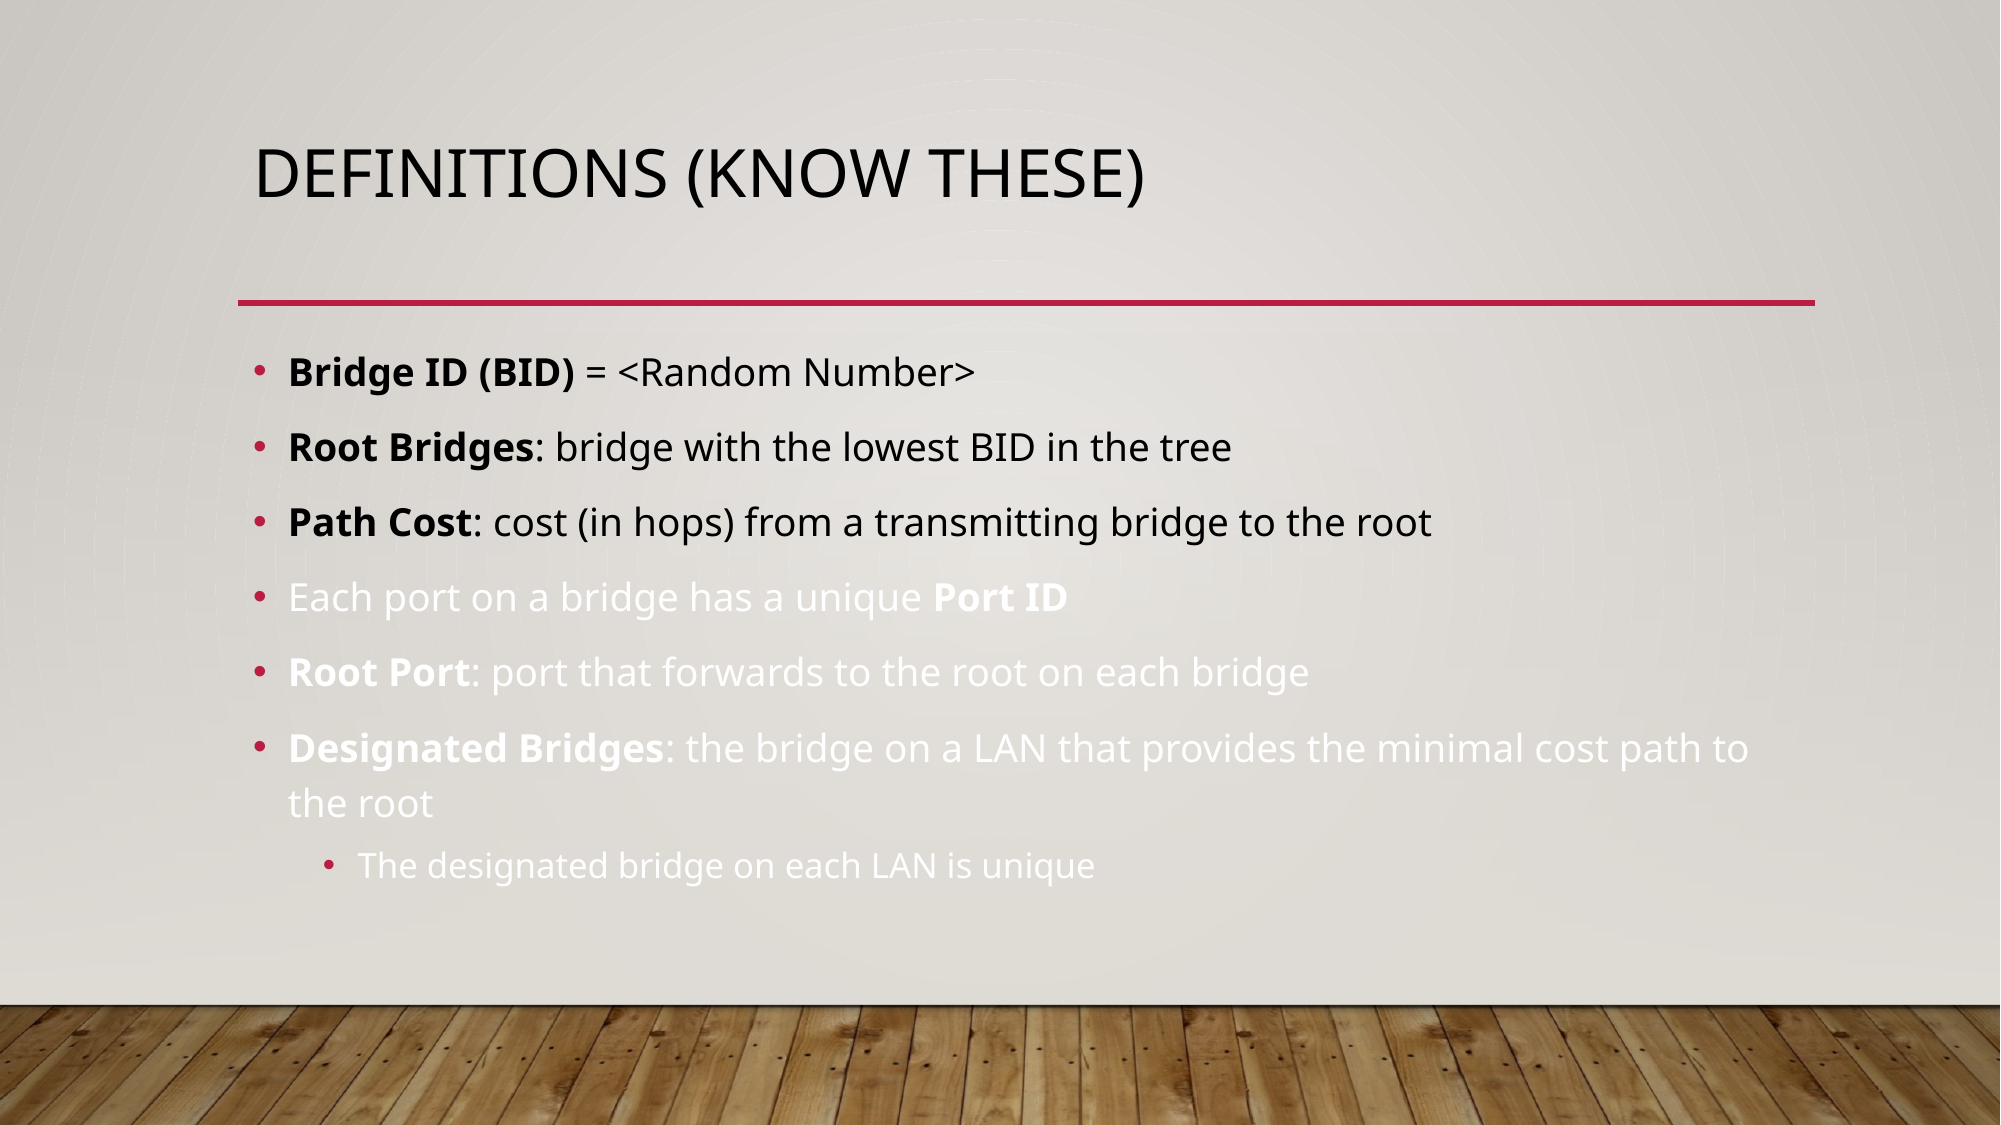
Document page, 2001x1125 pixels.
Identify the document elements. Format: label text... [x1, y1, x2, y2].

title Definitions (KNOW THESE) [238, 131, 1814, 305]
list Bridge ID (BID) = <Random Number> Root Bridges: bridge with the lowest BID in the tree Path Cost: cost (in hops) from a transmitting bridge to the root Each port on a bridge has a unique Port ID Root Port: port that forwards to the root on each bridge Designated Bridges: the bridge on a LAN that provides the minimal cost path to the root The designated bridge on each LAN is unique [238, 330, 1814, 897]
picture [0, 1005, 2000, 1125]
